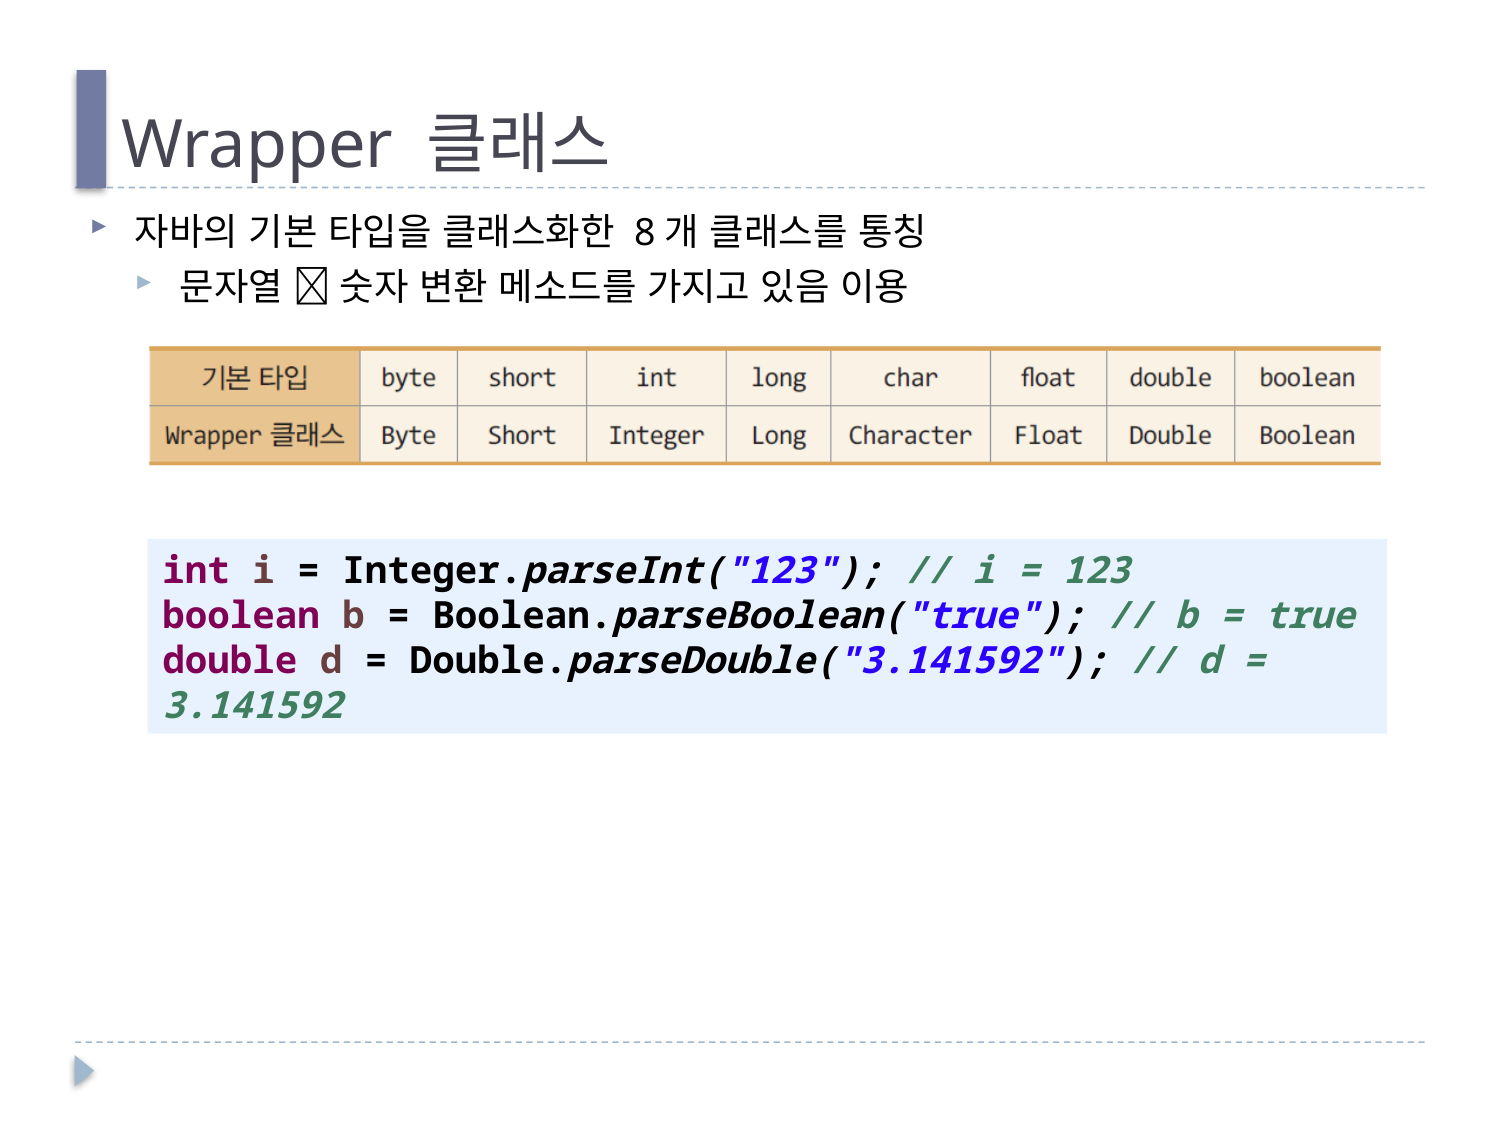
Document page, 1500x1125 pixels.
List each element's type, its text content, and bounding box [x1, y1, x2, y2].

list 자바의 기본 타입을 클래스화한 8개 클래스를 통칭 문자열  숫자 변환 메소드를 가지고 있음 이용 [75, 200, 1425, 1010]
picture [147, 337, 1388, 470]
title Wrapper 클래스 [106, 70, 1425, 189]
text_box int i = Integer.parseInt("123"); // i = 123 boolean b = Boolean.parseBoolean("true"); // b = true double d = Double.parseDouble("3.141592"); // d = 3.141592 [147, 538, 1388, 734]
